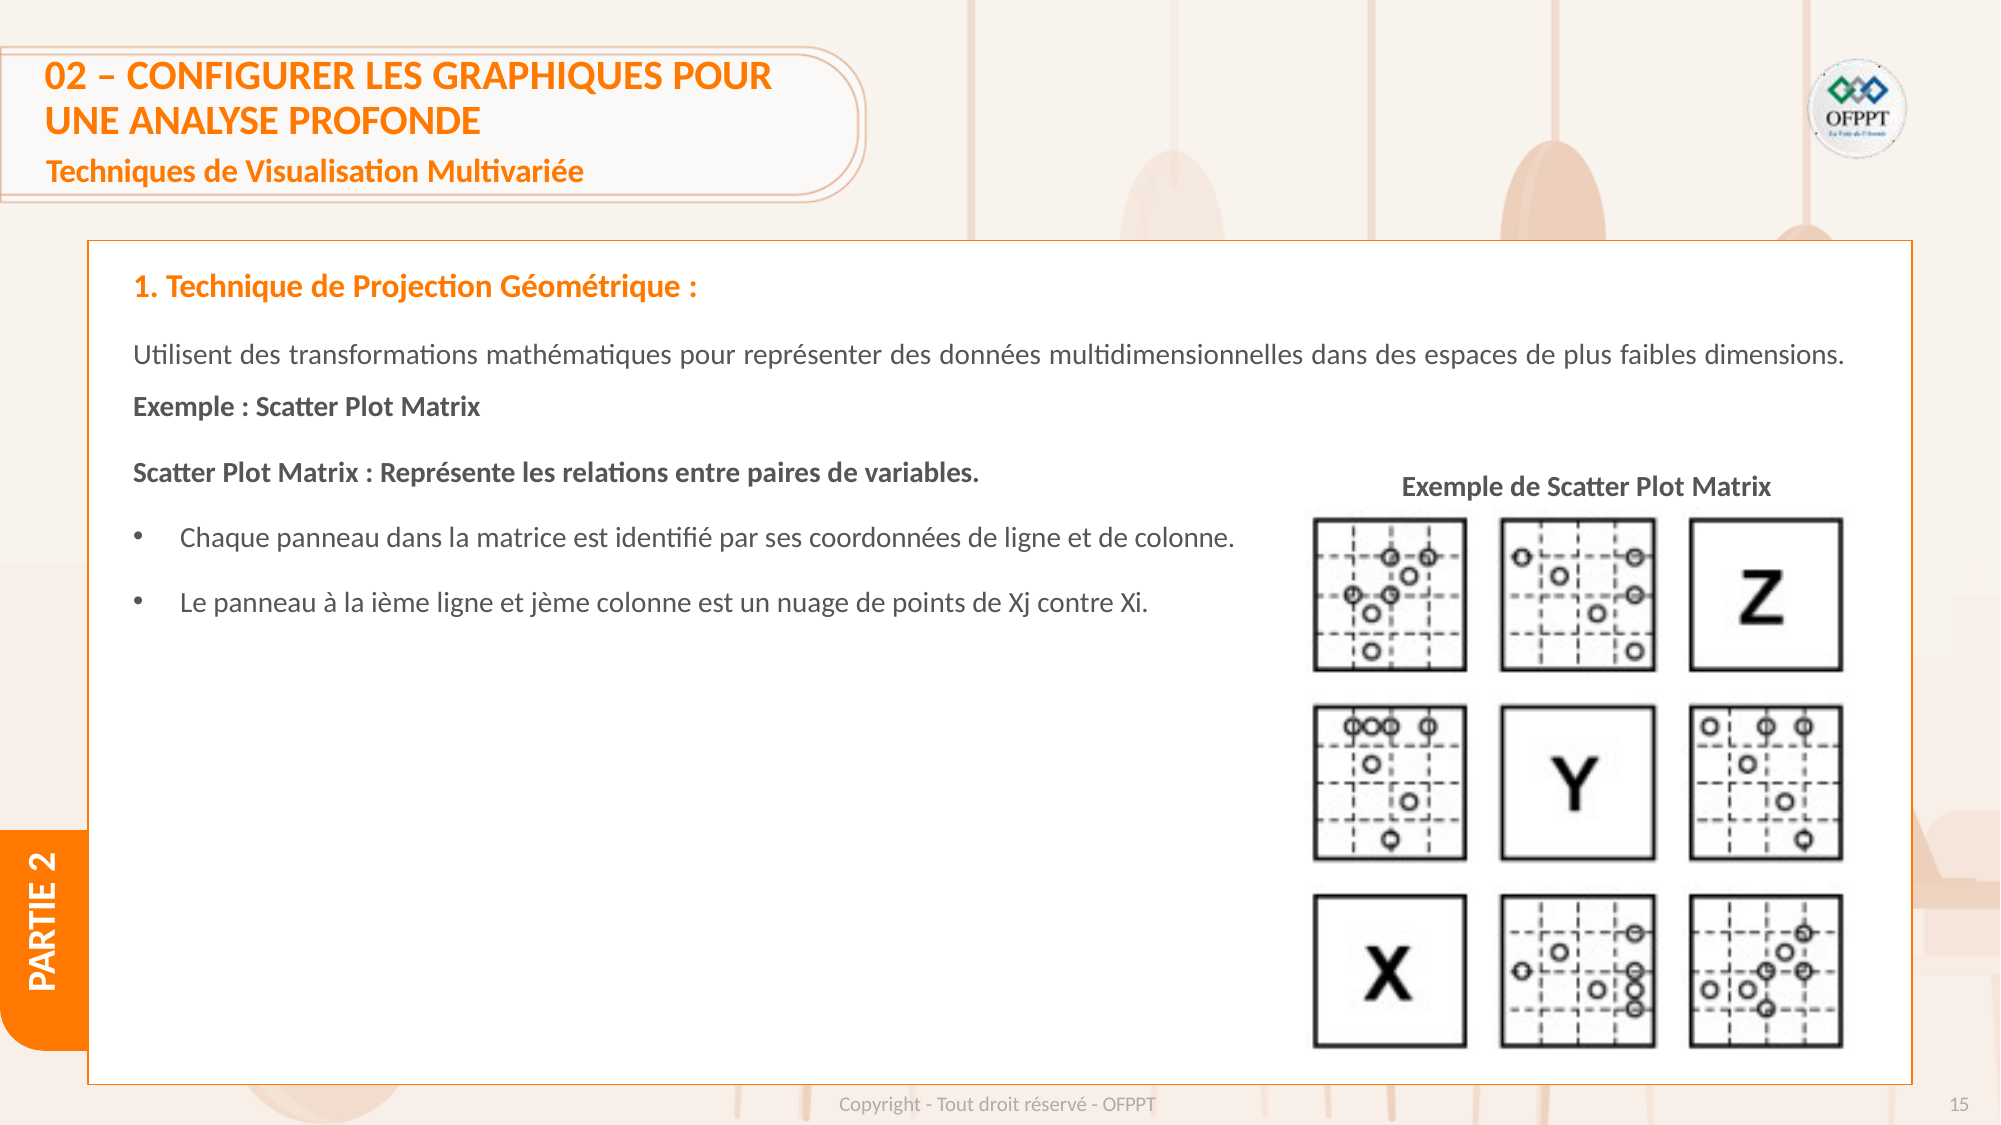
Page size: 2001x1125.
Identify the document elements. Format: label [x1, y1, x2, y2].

text_box [0, 0, 2000, 1125]
text_box [1284, 55, 1913, 1078]
